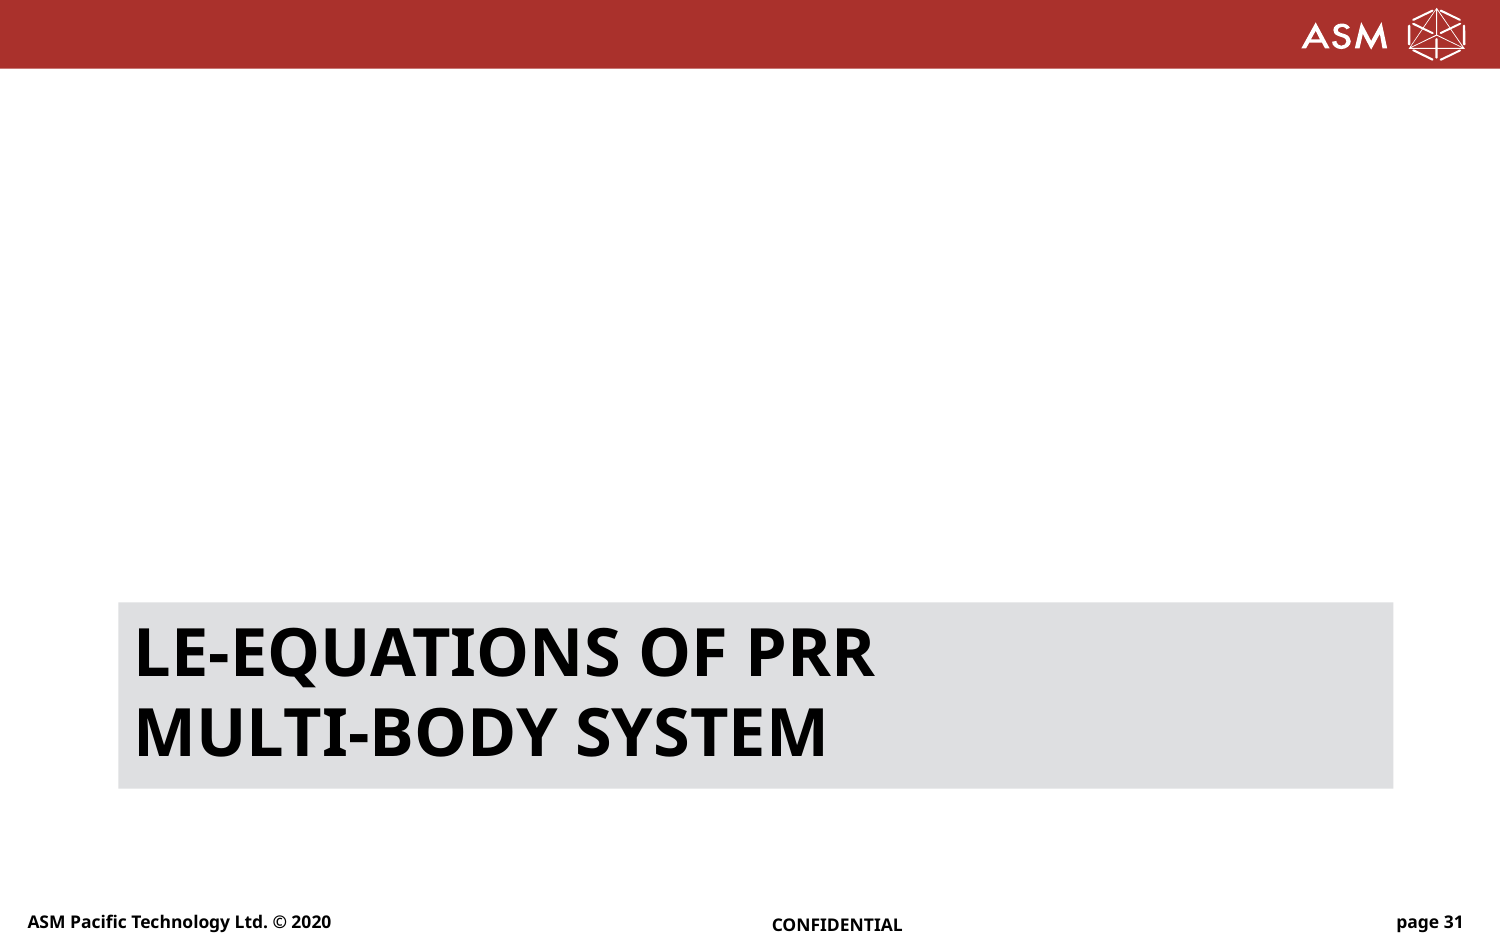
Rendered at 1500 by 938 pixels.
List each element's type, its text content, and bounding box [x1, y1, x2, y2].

footer ASM Pacific Technology Ltd. © 2020 [12, 903, 488, 928]
title LE-Equations of PRR MULTI-BODY System [118, 602, 1394, 789]
text_box CONFIDENTIAL [662, 906, 1013, 932]
